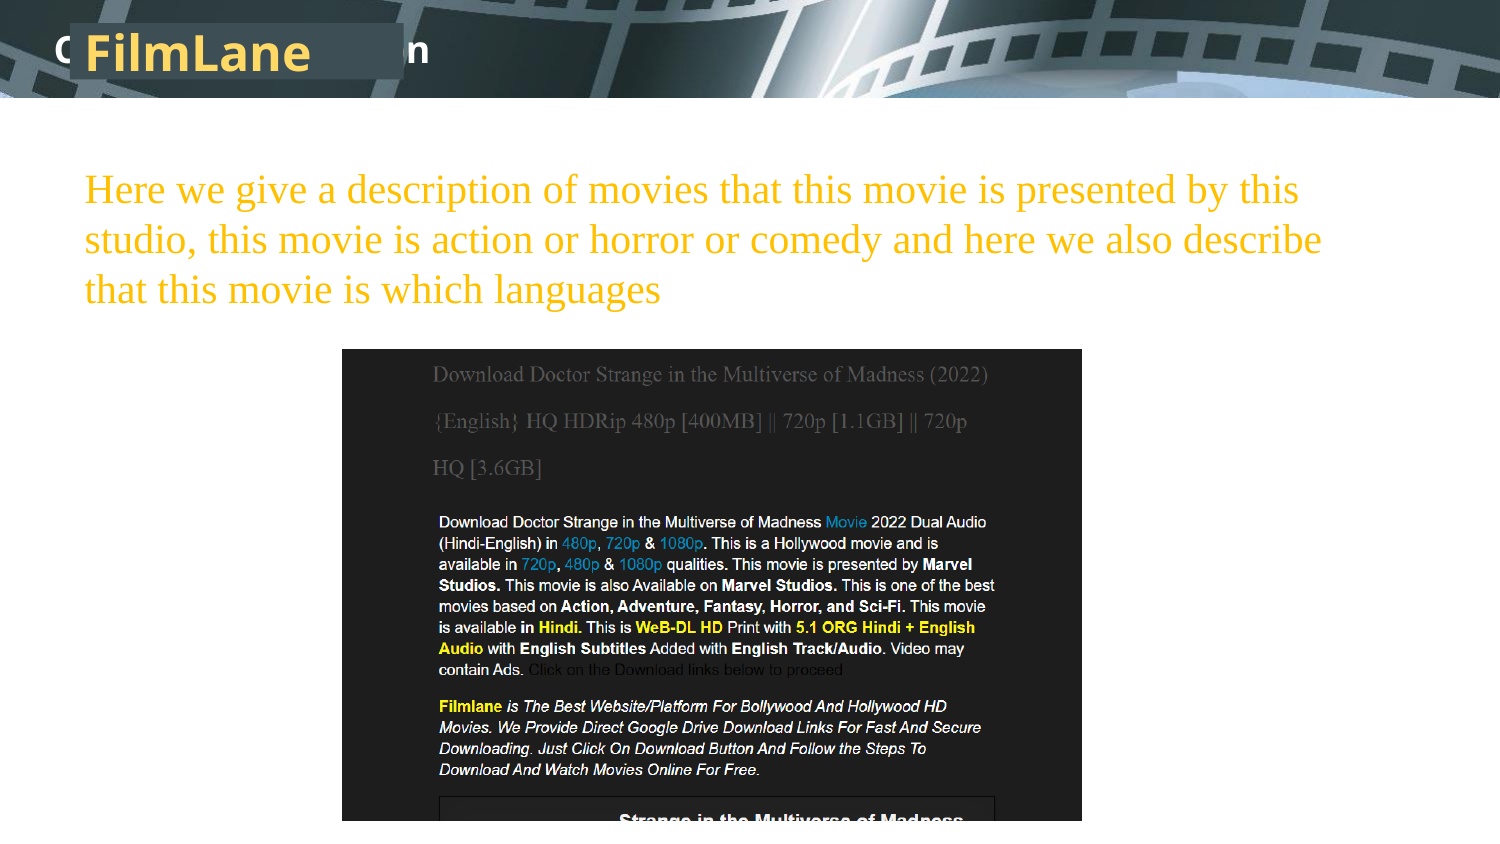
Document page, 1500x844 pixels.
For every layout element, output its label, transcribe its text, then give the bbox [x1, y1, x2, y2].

text_box FilmLane [69, 22, 405, 80]
text_box Here we give a description of movies that this movie is presented by this studio, this movie is action or horror or comedy and here we also describe that this movie is which languages [69, 154, 1355, 319]
picture [342, 349, 1082, 821]
picture [0, 0, 1500, 98]
